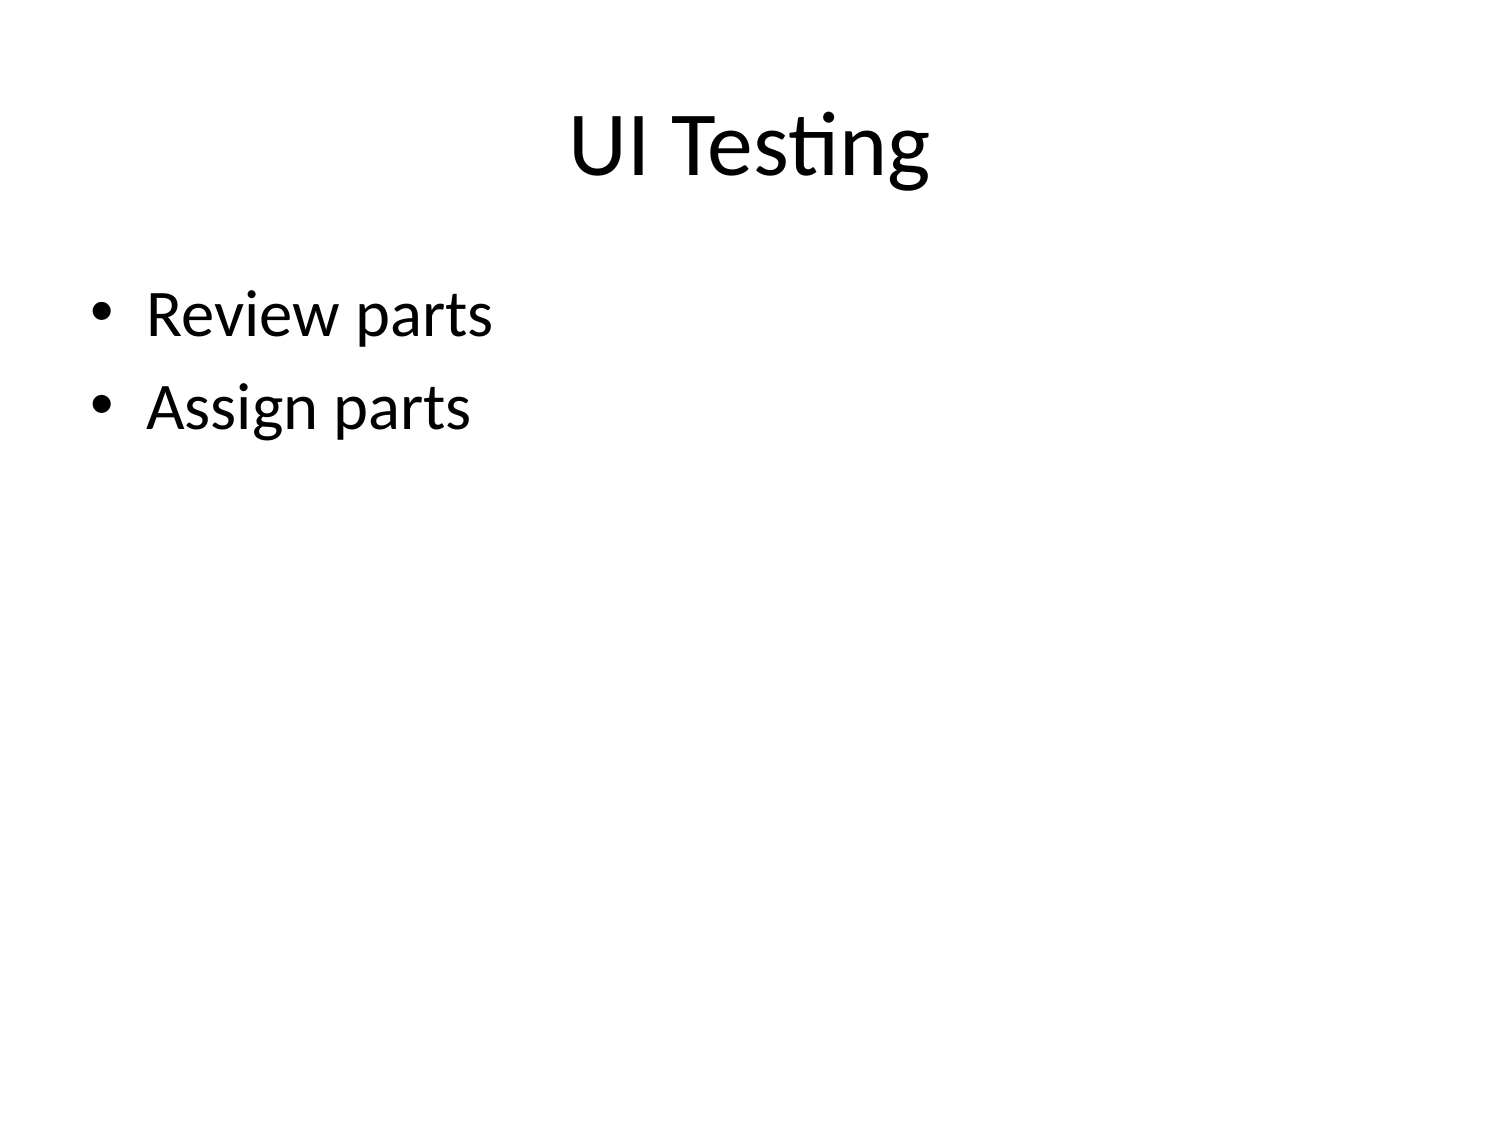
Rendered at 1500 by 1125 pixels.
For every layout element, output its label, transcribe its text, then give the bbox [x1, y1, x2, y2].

title UI Testing [75, 45, 1425, 233]
list Review parts Assign parts [75, 262, 1425, 1005]
